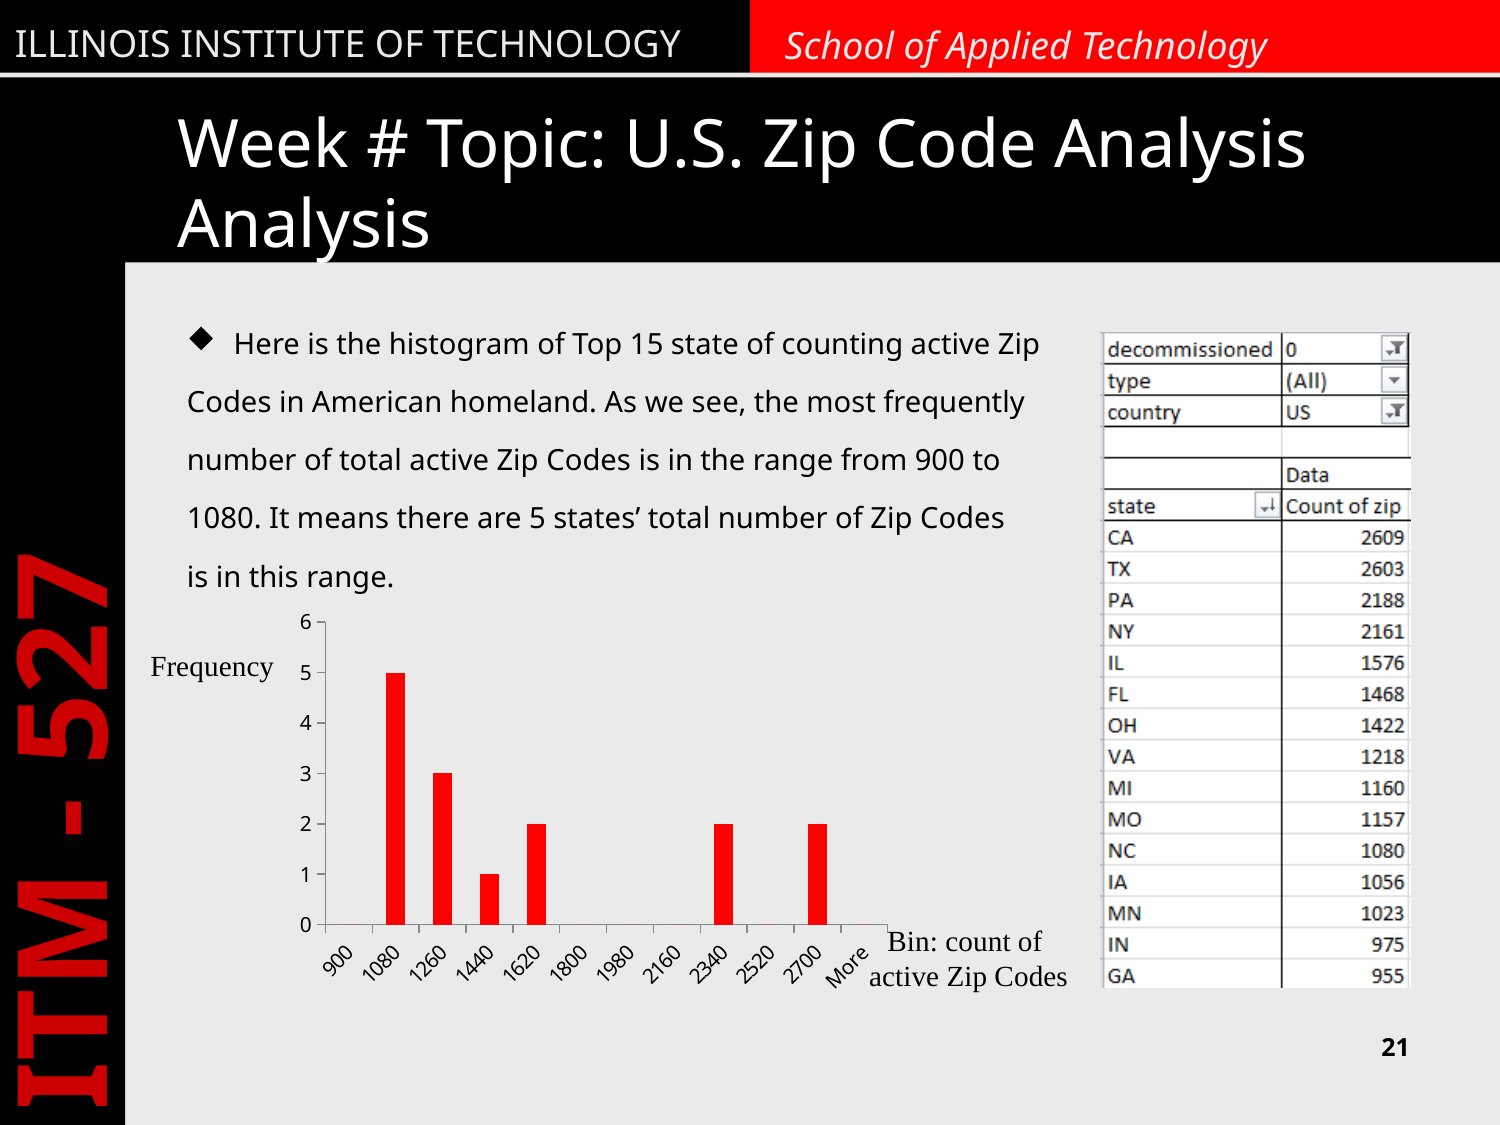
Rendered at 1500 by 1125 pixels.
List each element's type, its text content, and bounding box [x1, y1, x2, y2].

title Week # Topic: U.S. Zip Code Analysis Analysis [162, 87, 1426, 276]
slide_number 21 [1074, 1024, 1426, 1103]
list Here is the histogram of Top 15 state of counting active Zip Codes in American homeland. As we see, the most frequently number of total active Zip Codes is in the range from 900 to 1080. It means there are 5 states’ total number of Zip Codes is in this range. [162, 299, 1451, 1006]
picture [1099, 332, 1412, 988]
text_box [99, 599, 1088, 1004]
